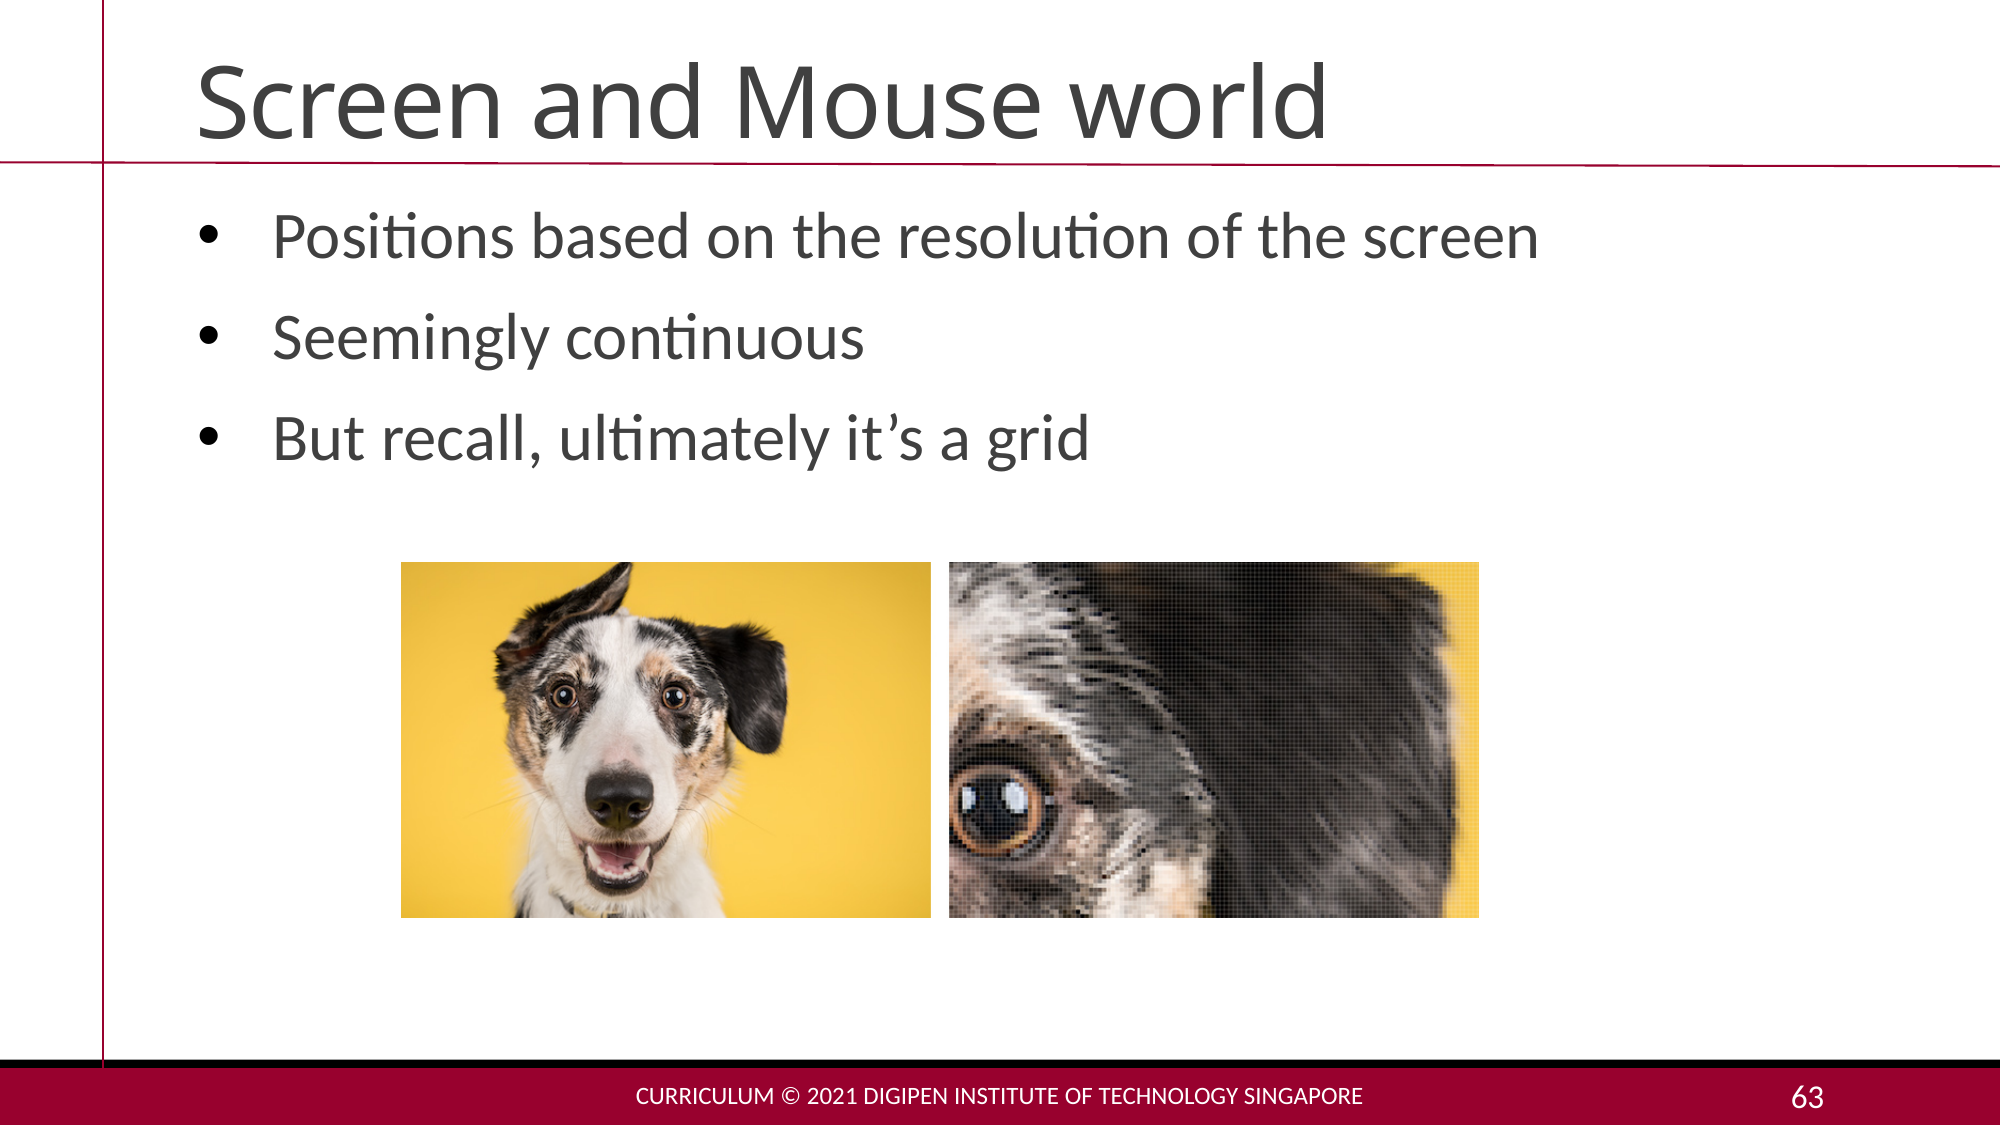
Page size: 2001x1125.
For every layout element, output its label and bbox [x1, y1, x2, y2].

list [180, 193, 1830, 516]
title [180, 24, 1830, 167]
picture [401, 561, 1480, 919]
slide_number [1624, 1064, 1840, 1125]
footer [604, 1064, 1396, 1125]
